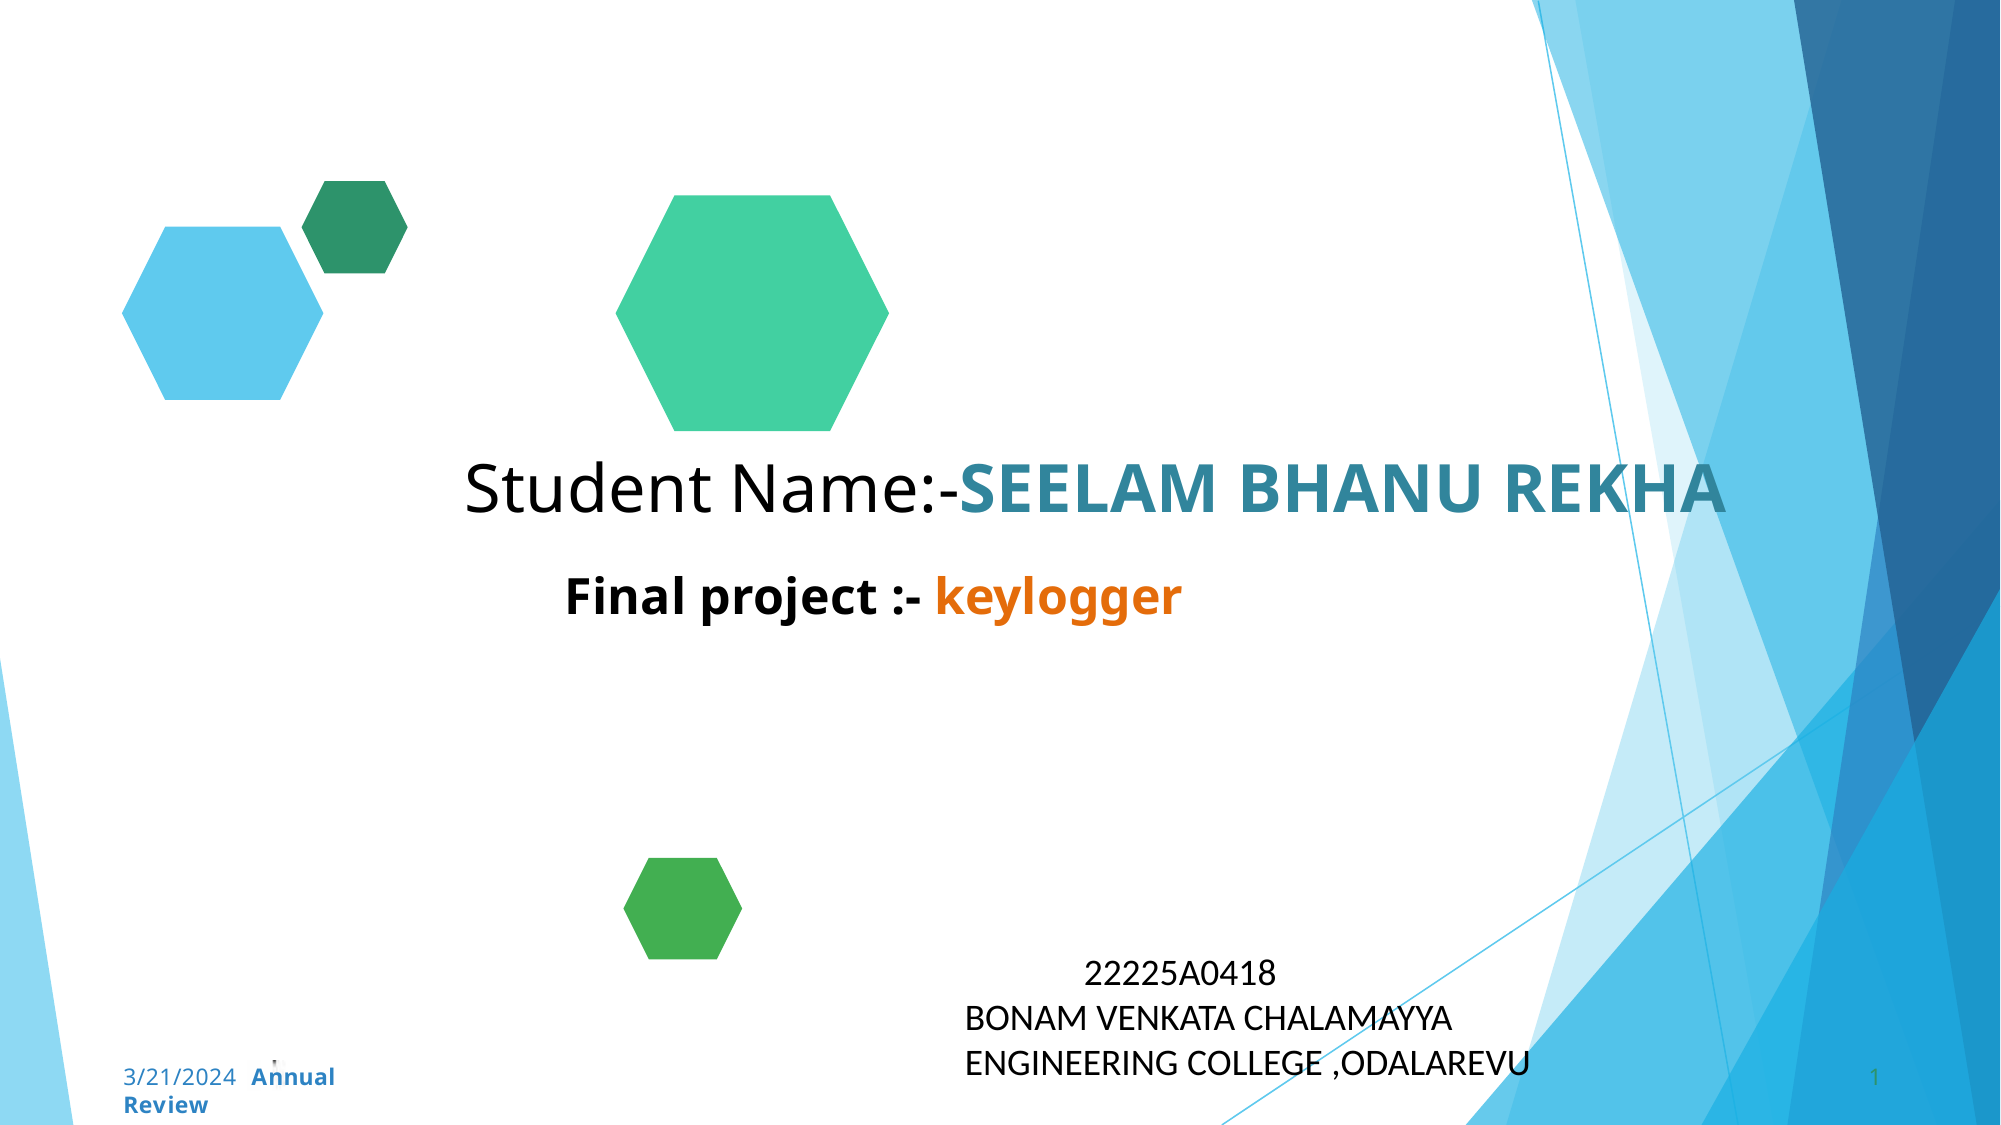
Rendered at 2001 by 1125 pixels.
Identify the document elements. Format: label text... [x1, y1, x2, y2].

text_box 22225A0418 BONAM VENKATA CHALAMAYYA ENGINEERING COLLEGE ,ODALAREVU [949, 940, 1688, 1090]
picture [110, 1060, 463, 1094]
text_box Final project :- keylogger [562, 562, 1569, 625]
text_box [623, 857, 743, 960]
text_box 3/21/2024 Annual Review [121, 1103, 417, 1118]
title Student Name:-SEELAM BHANU REKHA [0, 443, 1775, 635]
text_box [121, 180, 408, 401]
text_box [615, 195, 890, 432]
slide_number 1 [1862, 1061, 1888, 1125]
